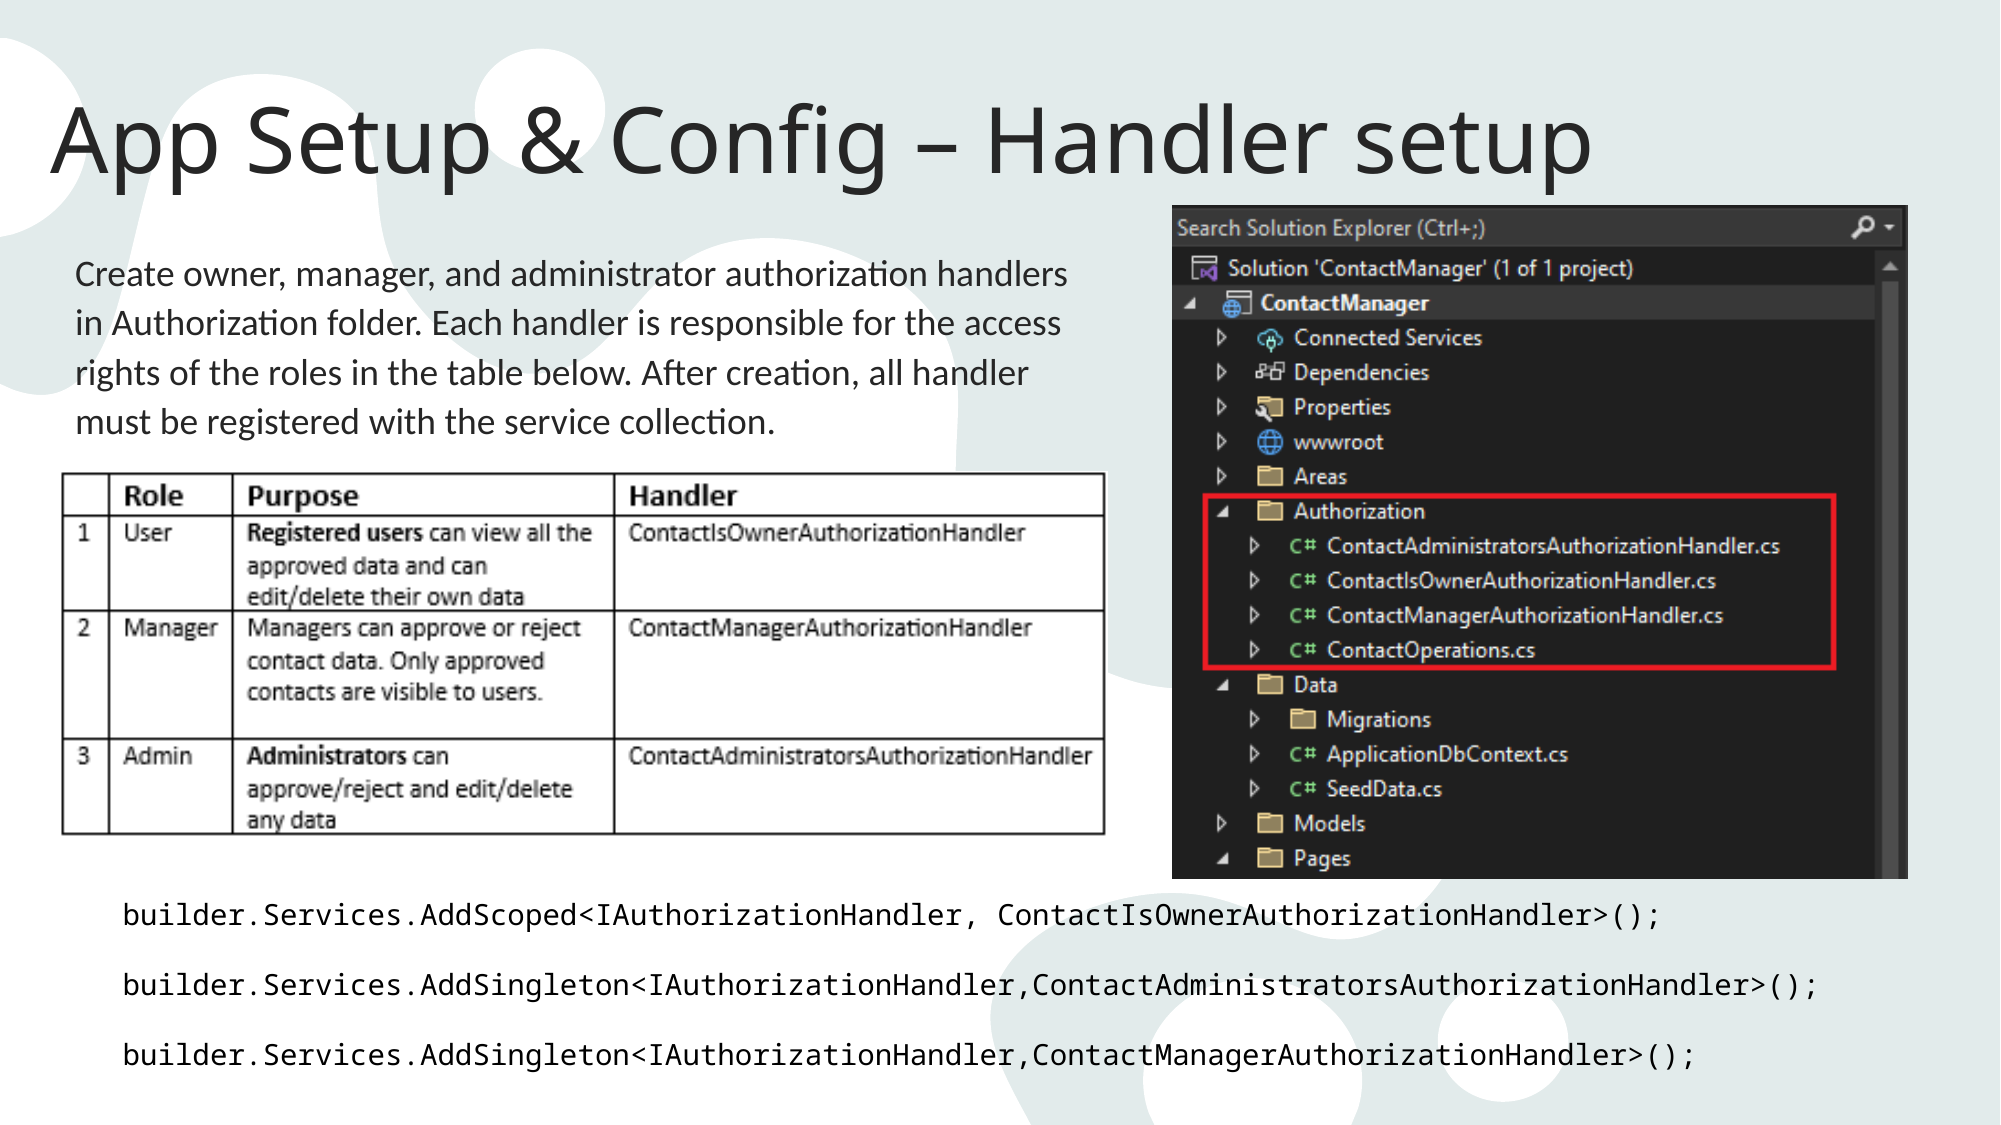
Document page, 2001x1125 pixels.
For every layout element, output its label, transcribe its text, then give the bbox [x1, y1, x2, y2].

text_box App Setup & Config – Handler setup [35, 15, 1775, 200]
picture [1172, 205, 1908, 880]
text_box builder.Services.AddScoped<IAuthorizationHandler, ContactIsOwnerAuthorizationHandler>(); builder.Services.AddSingleton<IAuthorizationHandler,ContactAdministratorsAuthorizationHandler>(); builder.Services.AddSingleton<IAuthorizationHandler,ContactManagerAuthorizationHandler>(); [107, 889, 1908, 1079]
list Create owner, manager, and administrator authorization handlers in Authorization folder. Each handler is responsible for the access rights of the roles in the table below. After creation, all handler must be registered with the service collection. [60, 236, 1108, 454]
picture [59, 471, 1108, 840]
